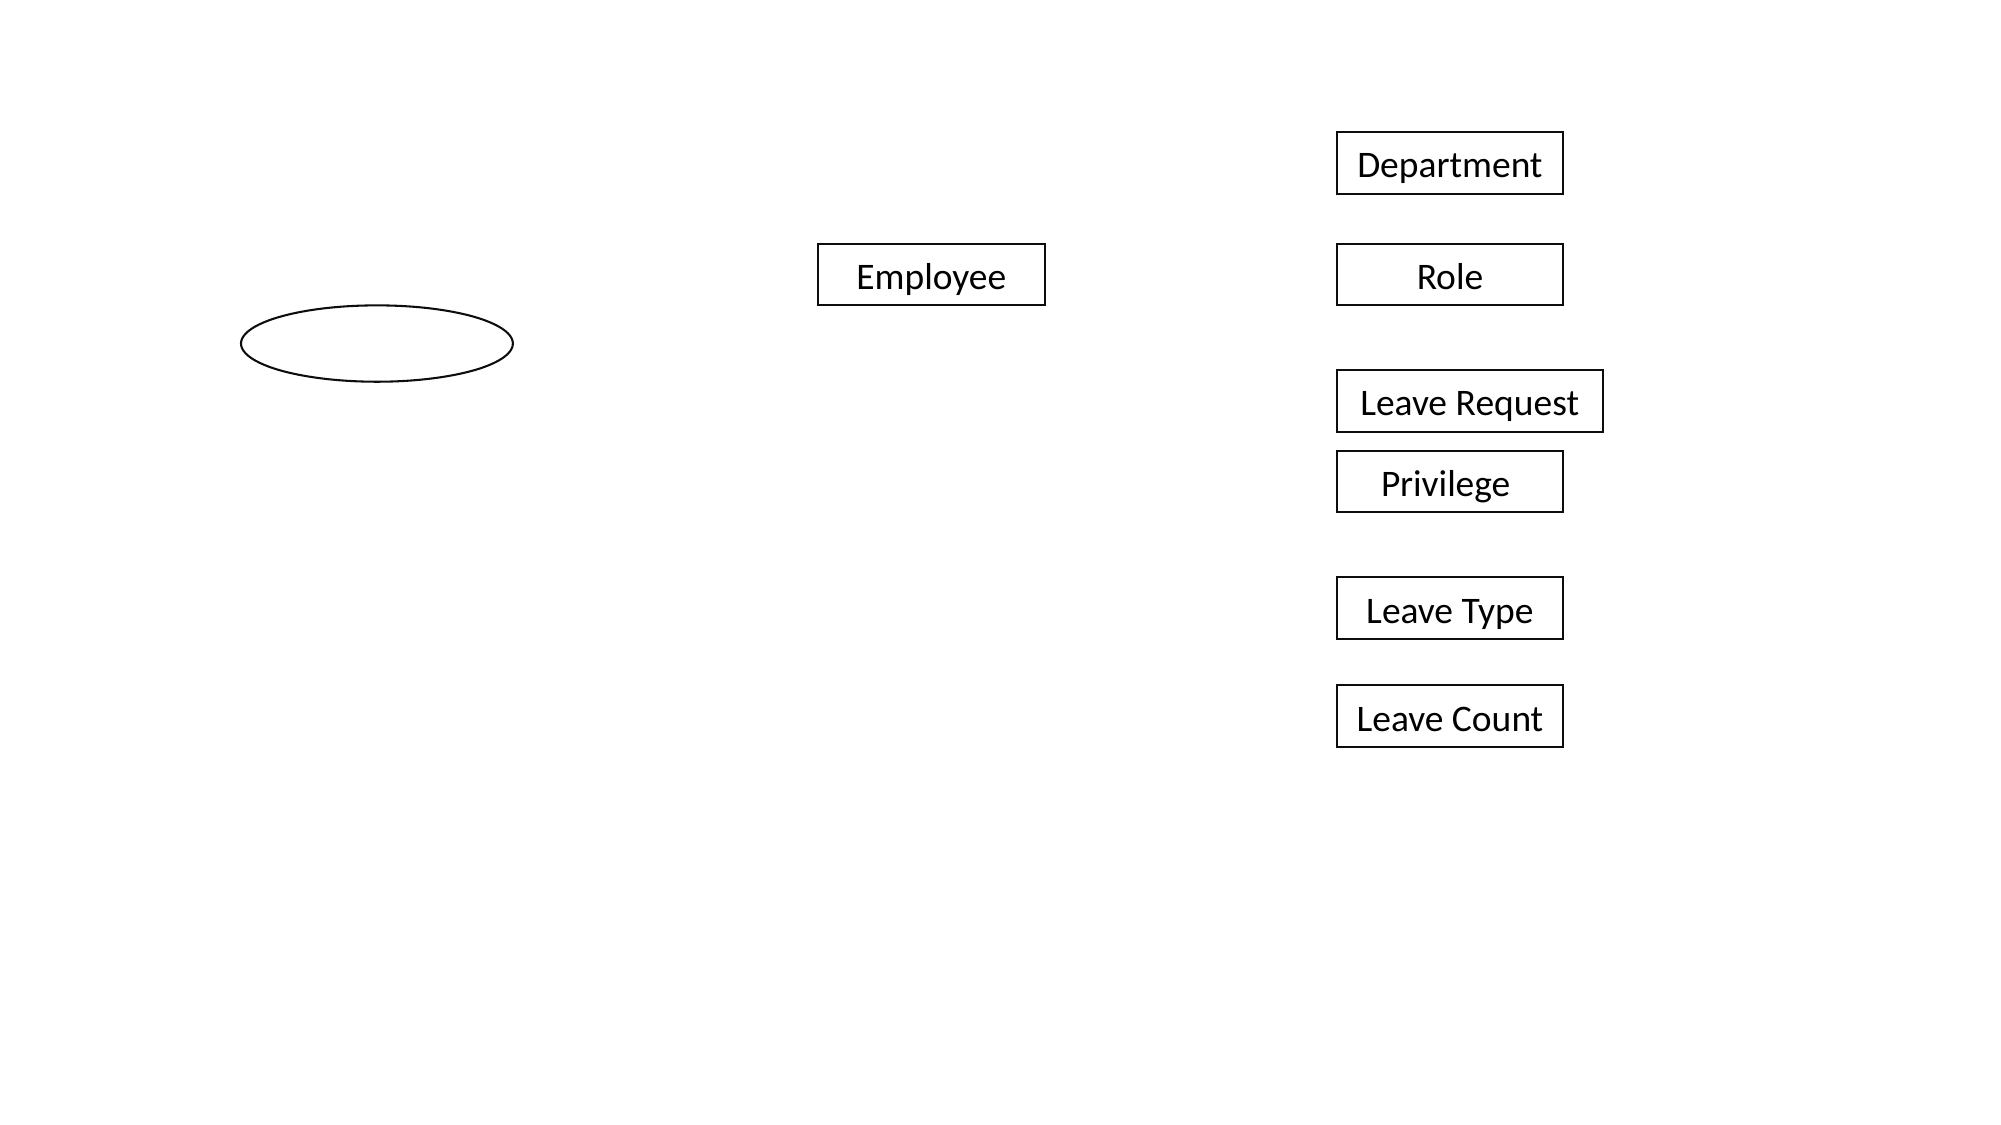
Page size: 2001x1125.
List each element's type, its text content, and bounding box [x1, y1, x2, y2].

text_box Role [1336, 243, 1564, 306]
text_box Employee [817, 243, 1046, 306]
text_box Department [1336, 131, 1564, 195]
text_box Leave Type [1336, 576, 1564, 640]
text_box [239, 304, 514, 383]
text_box Leave Request [1336, 369, 1604, 433]
text_box Leave Count [1336, 684, 1564, 748]
text_box Privilege [1336, 450, 1564, 513]
